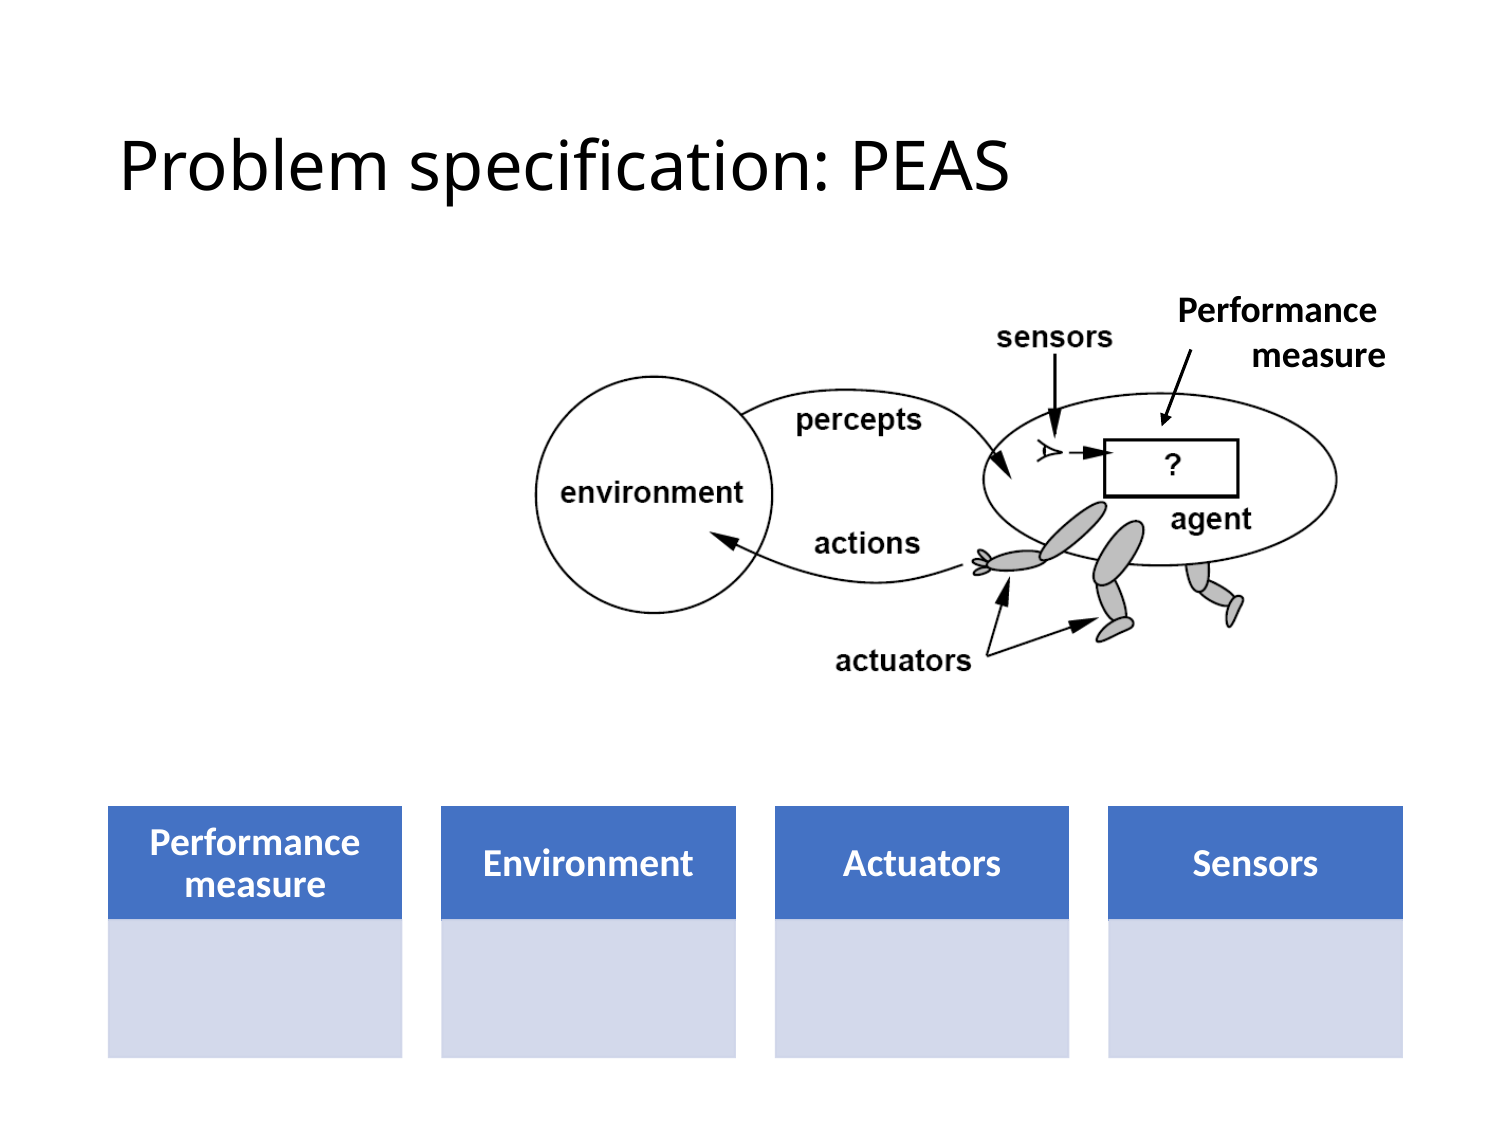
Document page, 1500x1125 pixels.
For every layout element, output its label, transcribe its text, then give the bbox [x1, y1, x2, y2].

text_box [514, 277, 1403, 687]
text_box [108, 739, 1403, 1125]
title Problem specification: PEAS [103, 59, 1397, 278]
